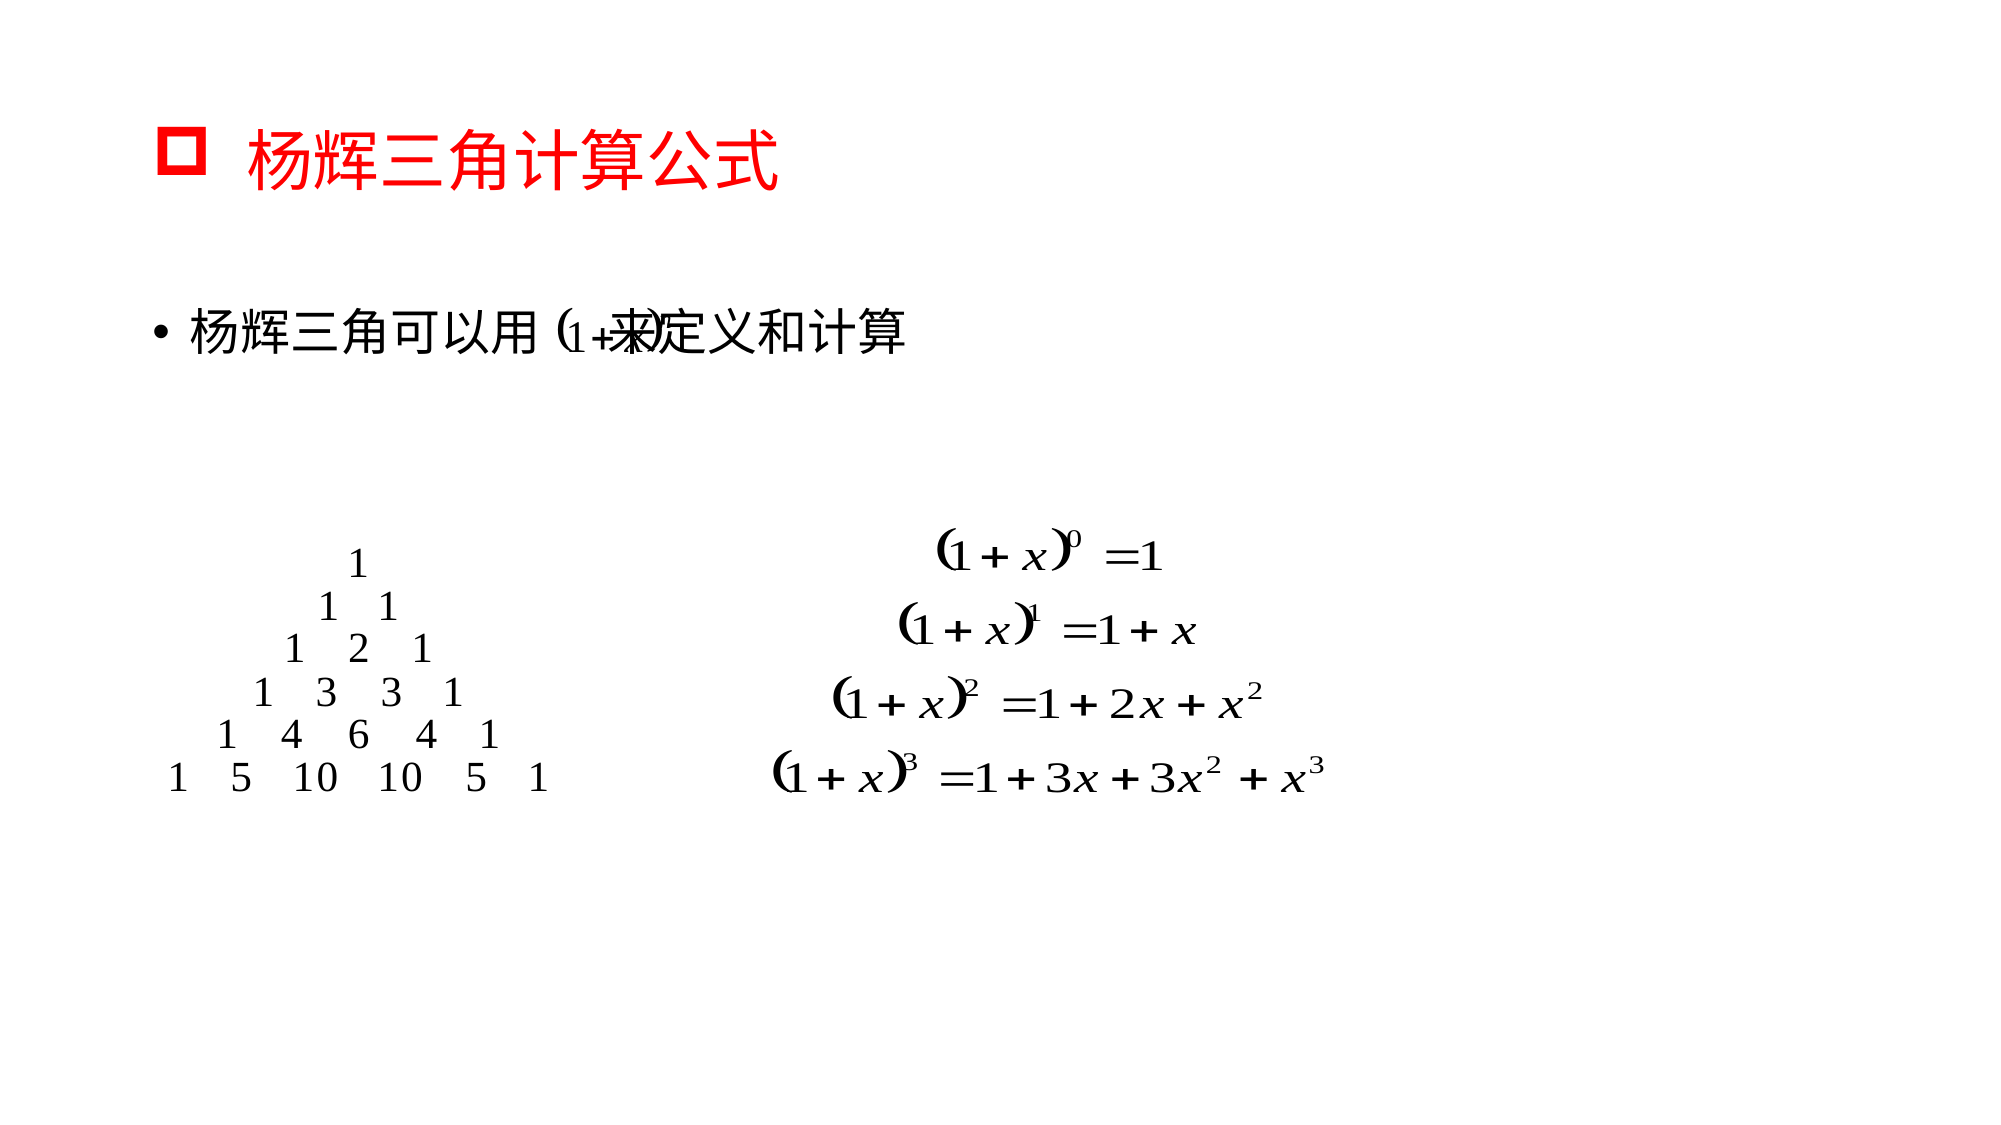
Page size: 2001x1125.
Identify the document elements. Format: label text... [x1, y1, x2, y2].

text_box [165, 538, 552, 811]
list 杨辉三角可以用 来定义和计算 [137, 299, 1863, 1014]
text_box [551, 299, 681, 371]
title 杨辉三角计算公式 [137, 54, 1863, 272]
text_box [763, 519, 1335, 811]
